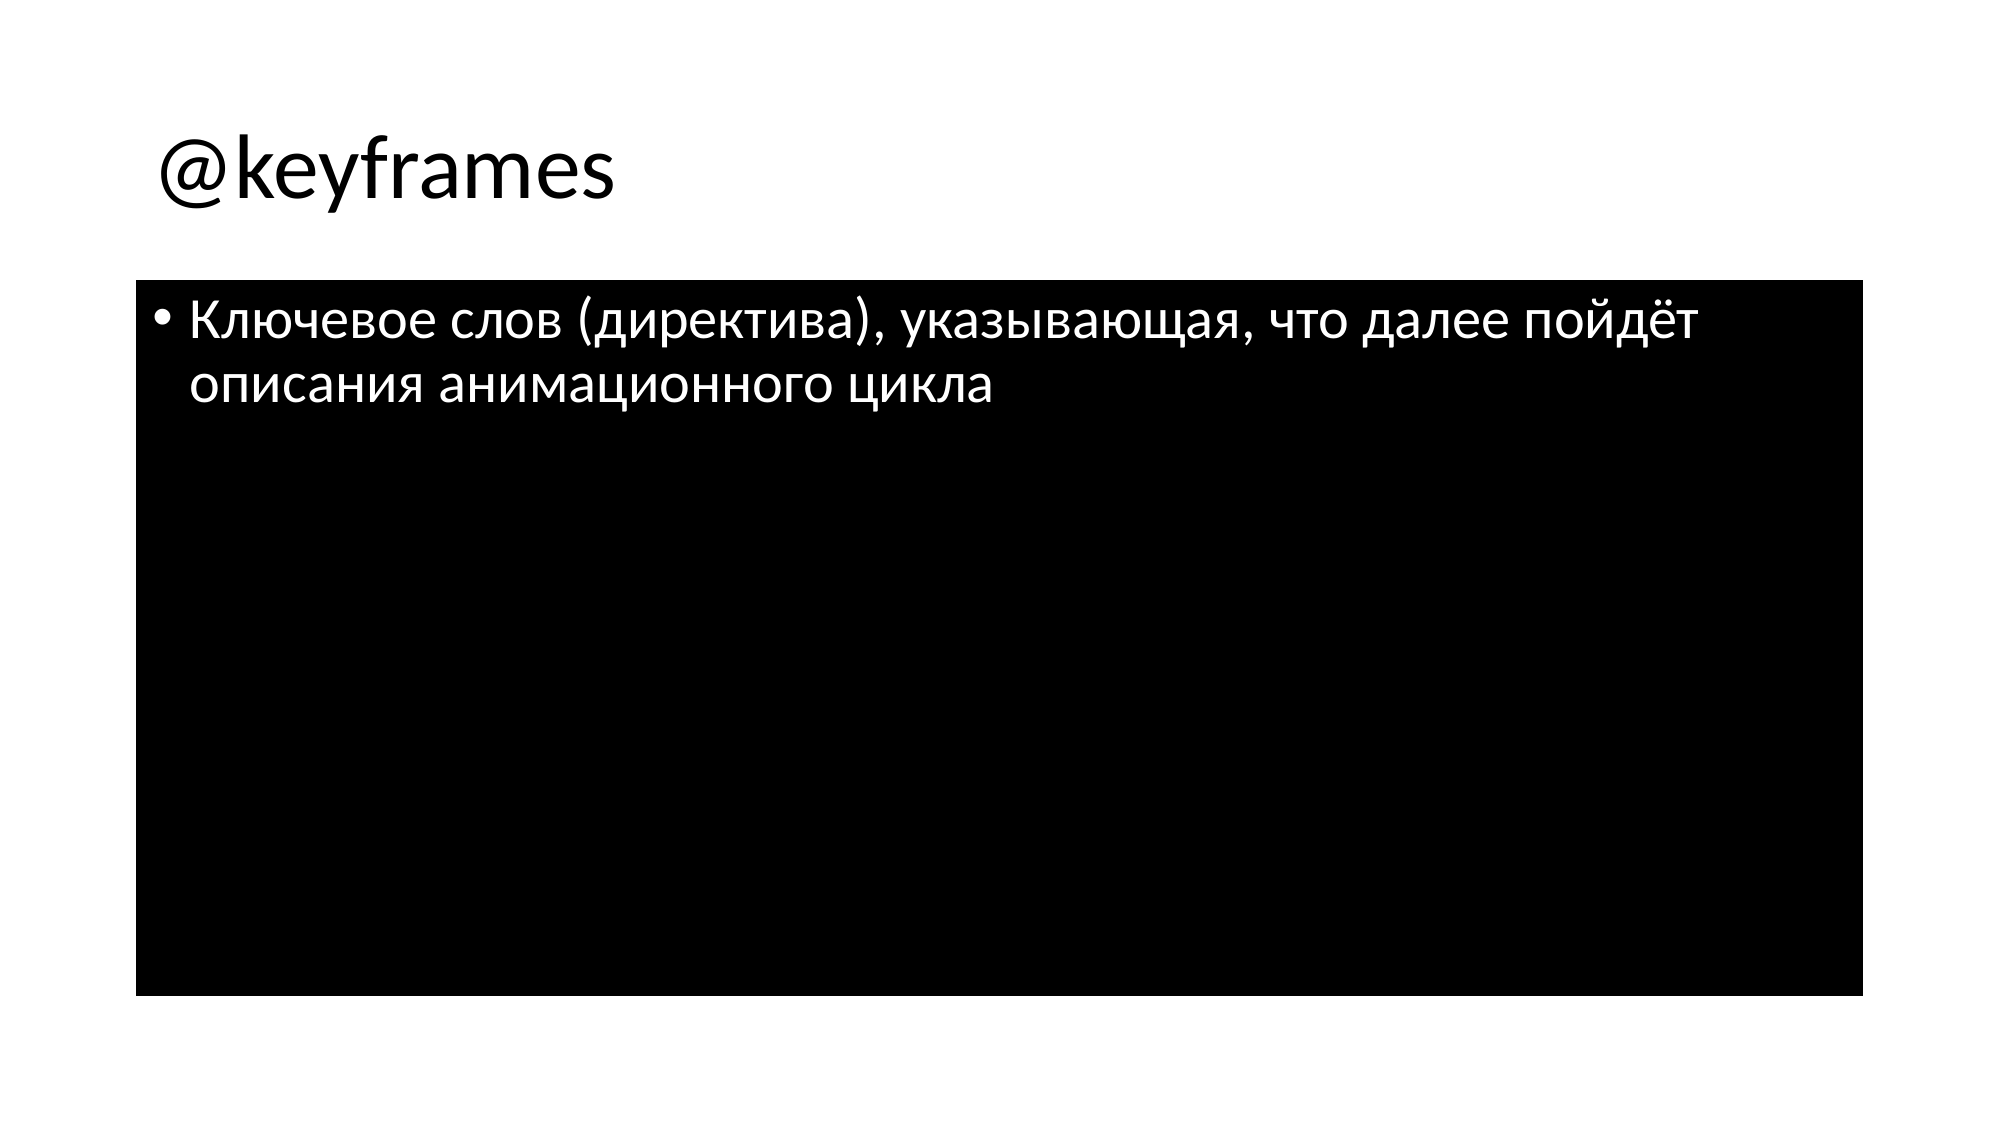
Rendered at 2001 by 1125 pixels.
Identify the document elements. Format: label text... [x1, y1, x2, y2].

list Ключевое слов (директива), указывающая, что далее пойдёт описания анимационного цикла [137, 281, 1863, 995]
title @keyframes [137, 59, 1863, 278]
